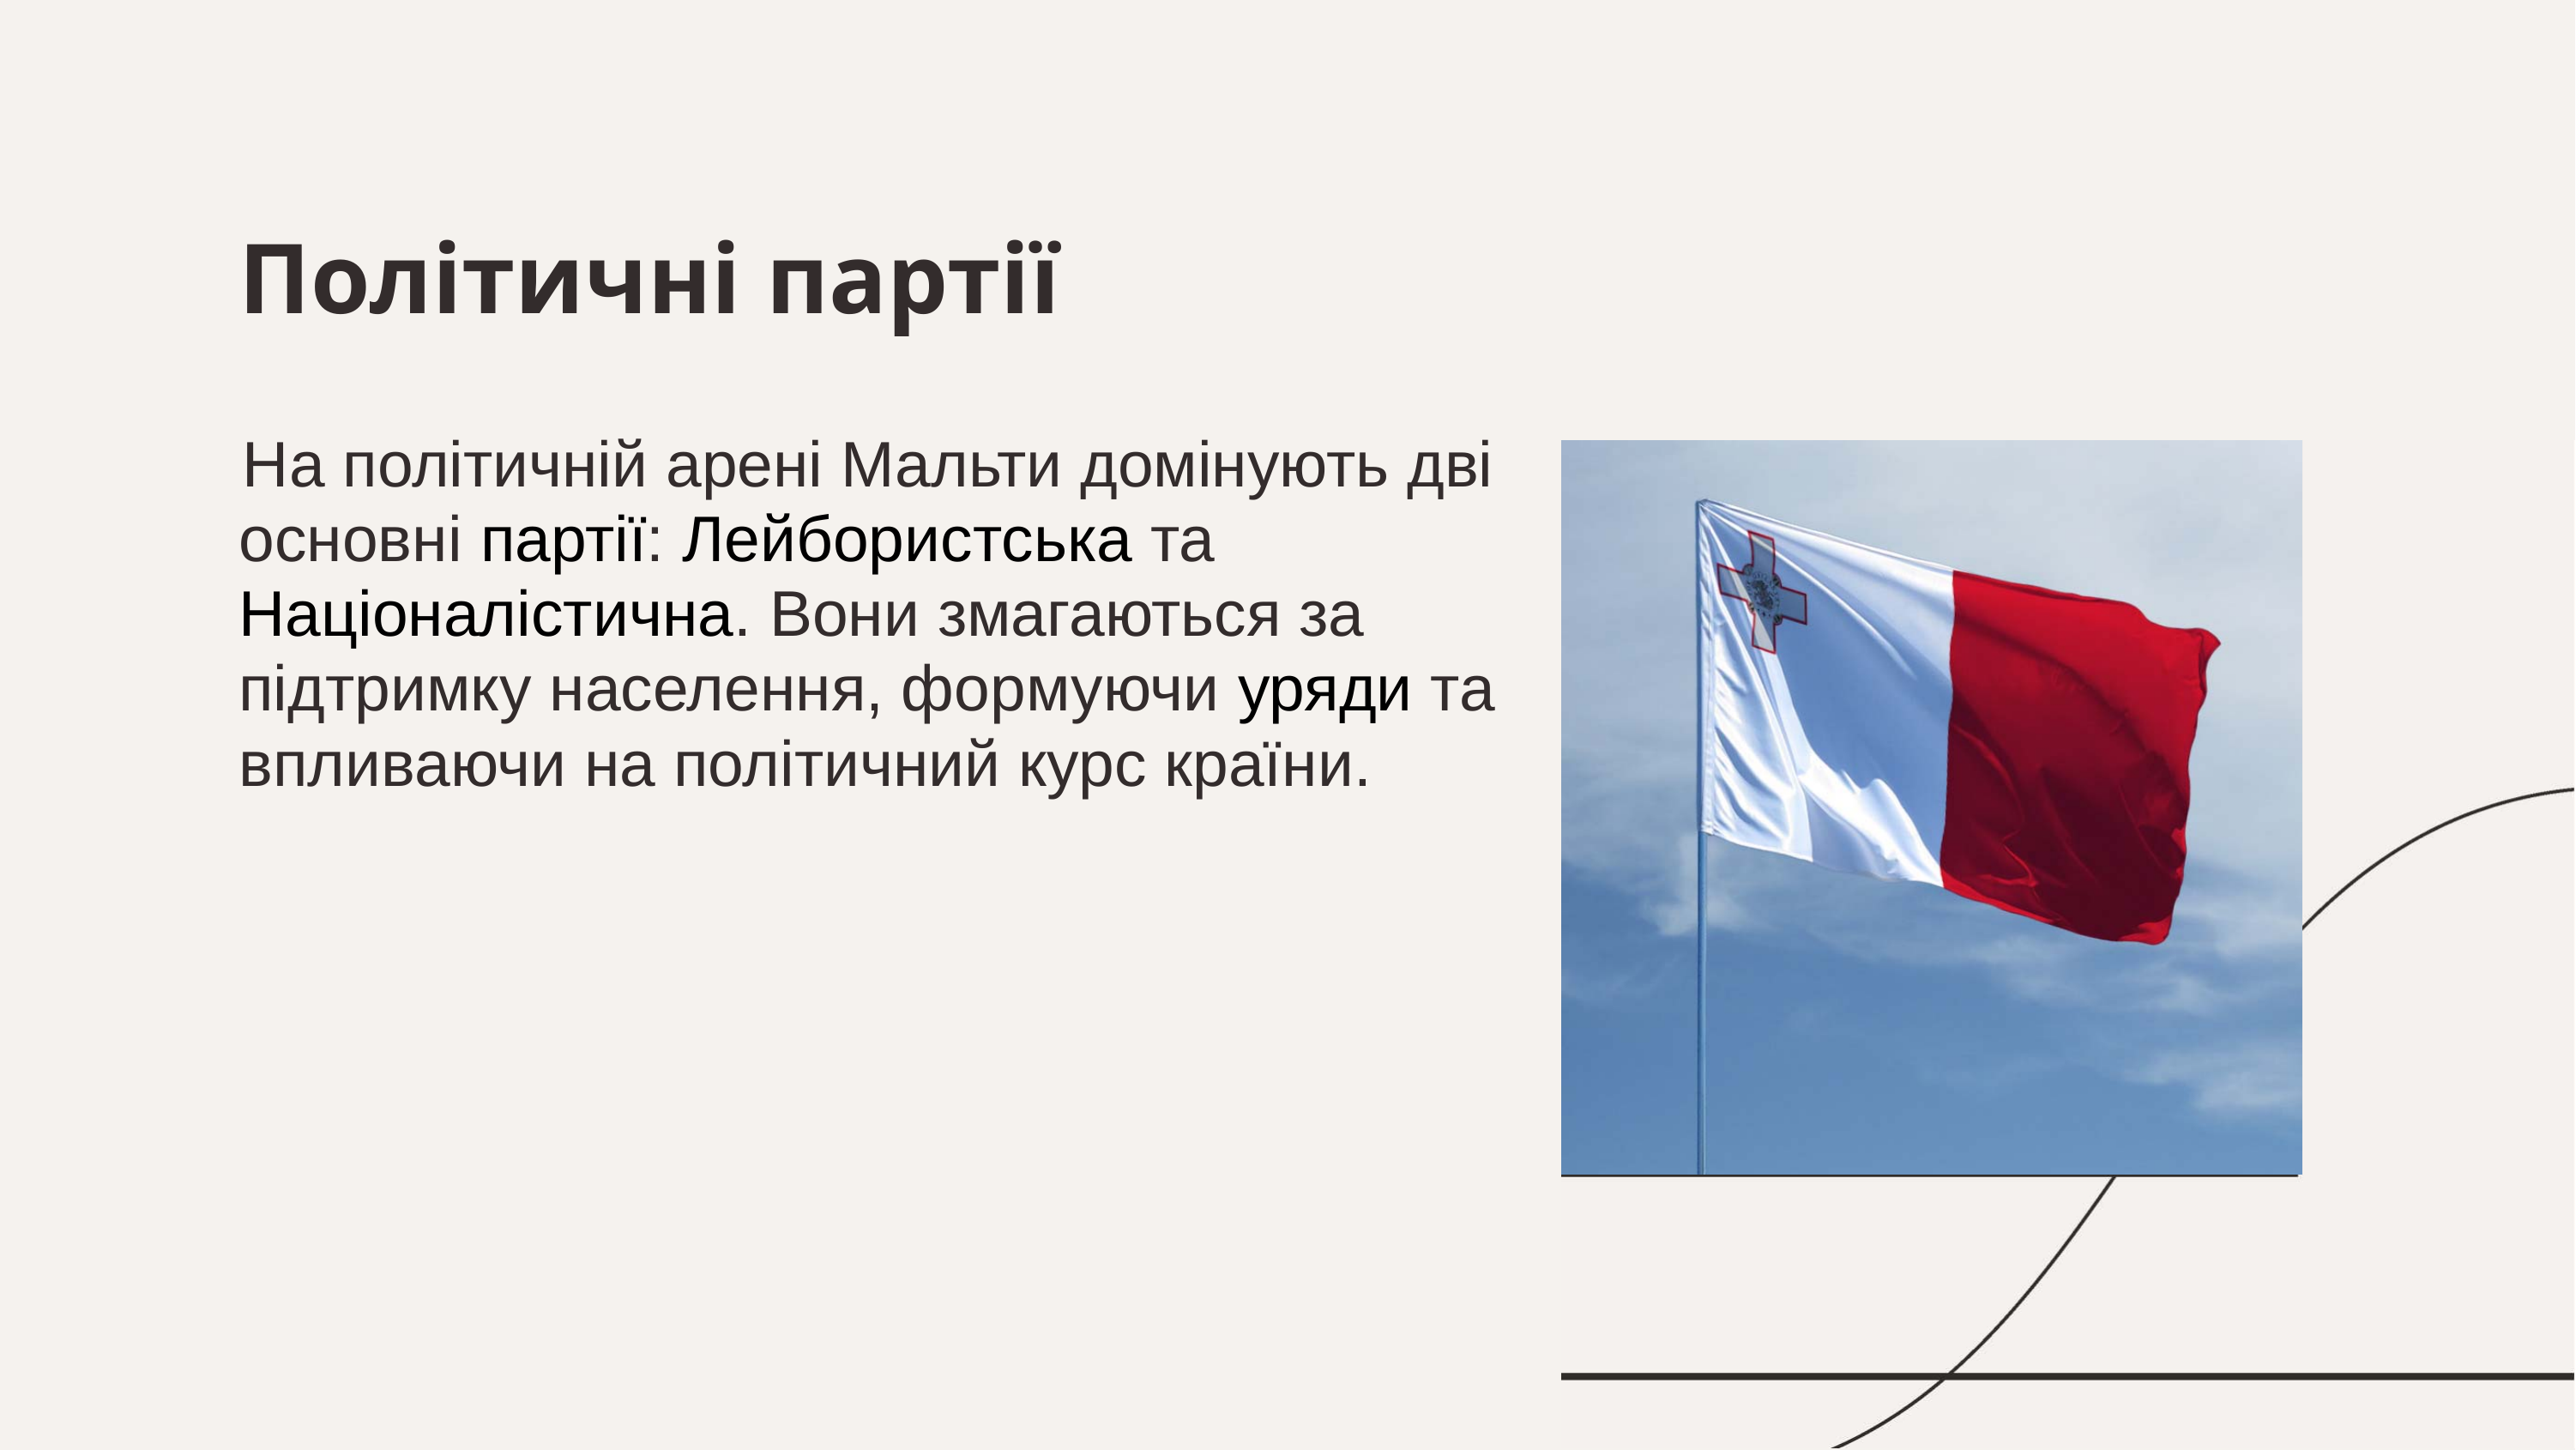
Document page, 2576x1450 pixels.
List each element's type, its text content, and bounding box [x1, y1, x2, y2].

picture [1560, 440, 2575, 1448]
text_box Політичні партії [226, 210, 1514, 339]
text_box На політичній арені Мальти домінують дві основні партії: Лейбористська та Націоналістична. Вони змагаються за підтримку населення, формуючи уряди та впливаючи на політичний курс країни. [226, 420, 1514, 808]
